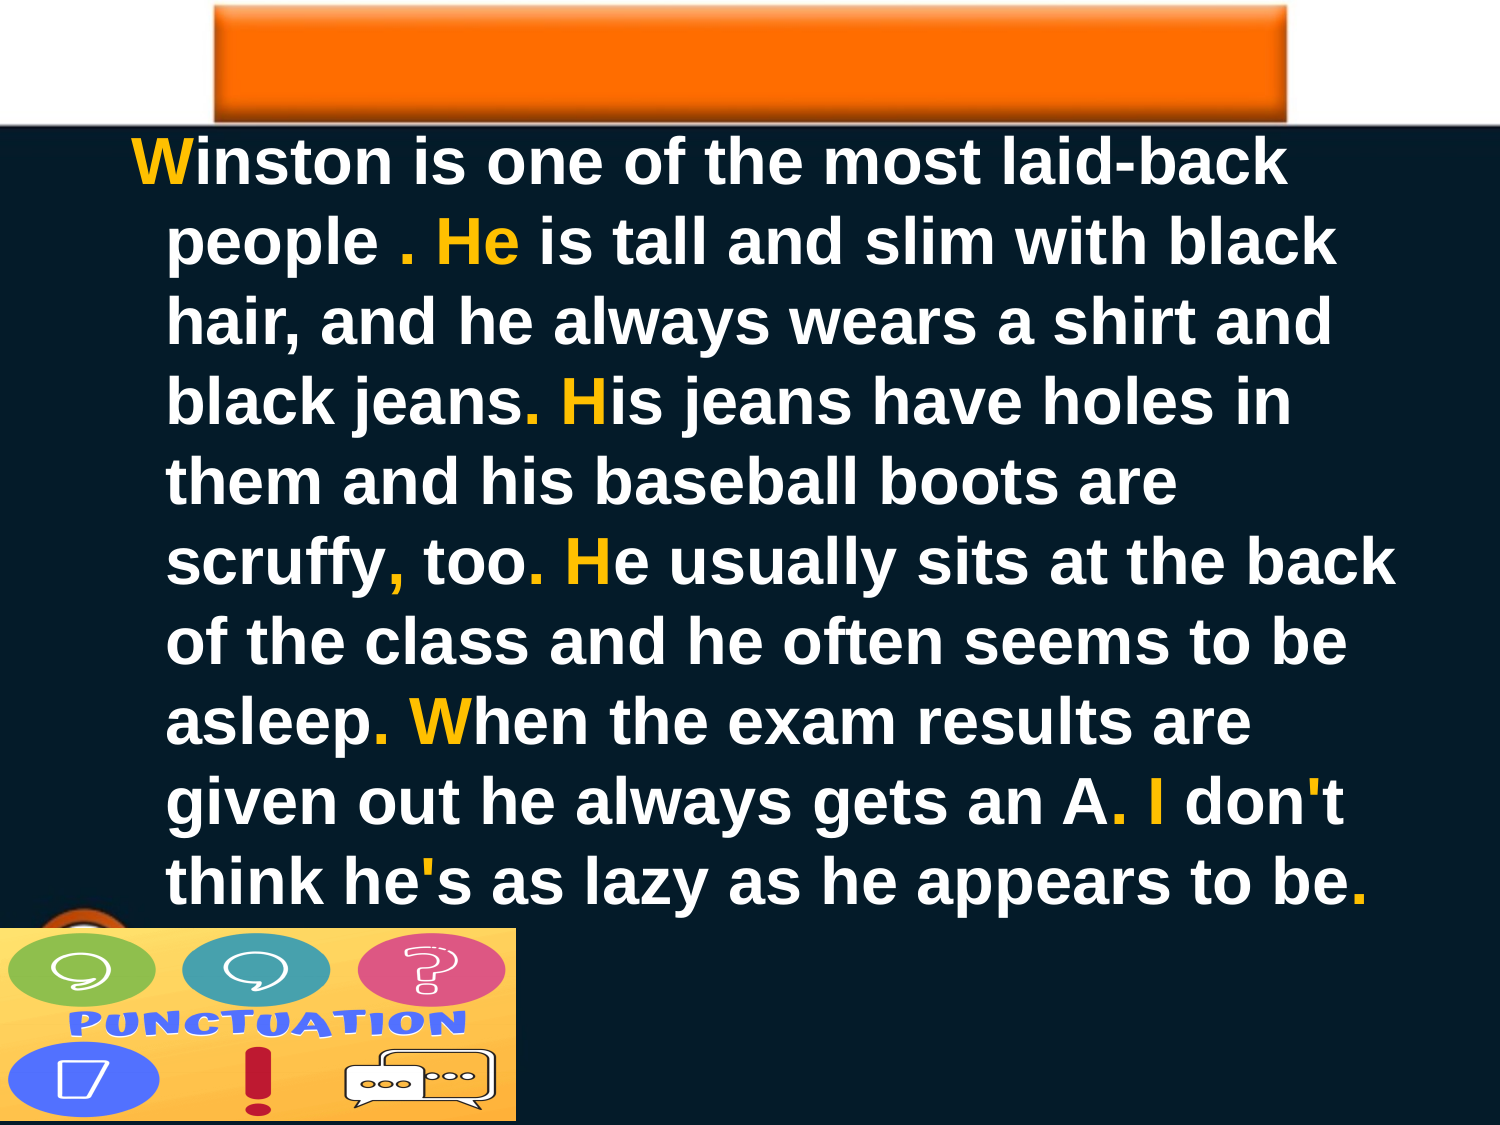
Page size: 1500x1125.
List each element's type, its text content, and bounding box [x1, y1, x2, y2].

picture [0, 0, 1500, 1125]
list Winston is one of the most laid-back people . He is tall and slim with black hair, and he always wears a shirt and black jeans. His jeans have holes in them and his baseball boots are scruffy, too. He usually sits at the back of the class and he often seems to be asleep. When the exam results are given out he always gets an A. I don't think he's as lazy as he appears to be. [75, 110, 1425, 879]
